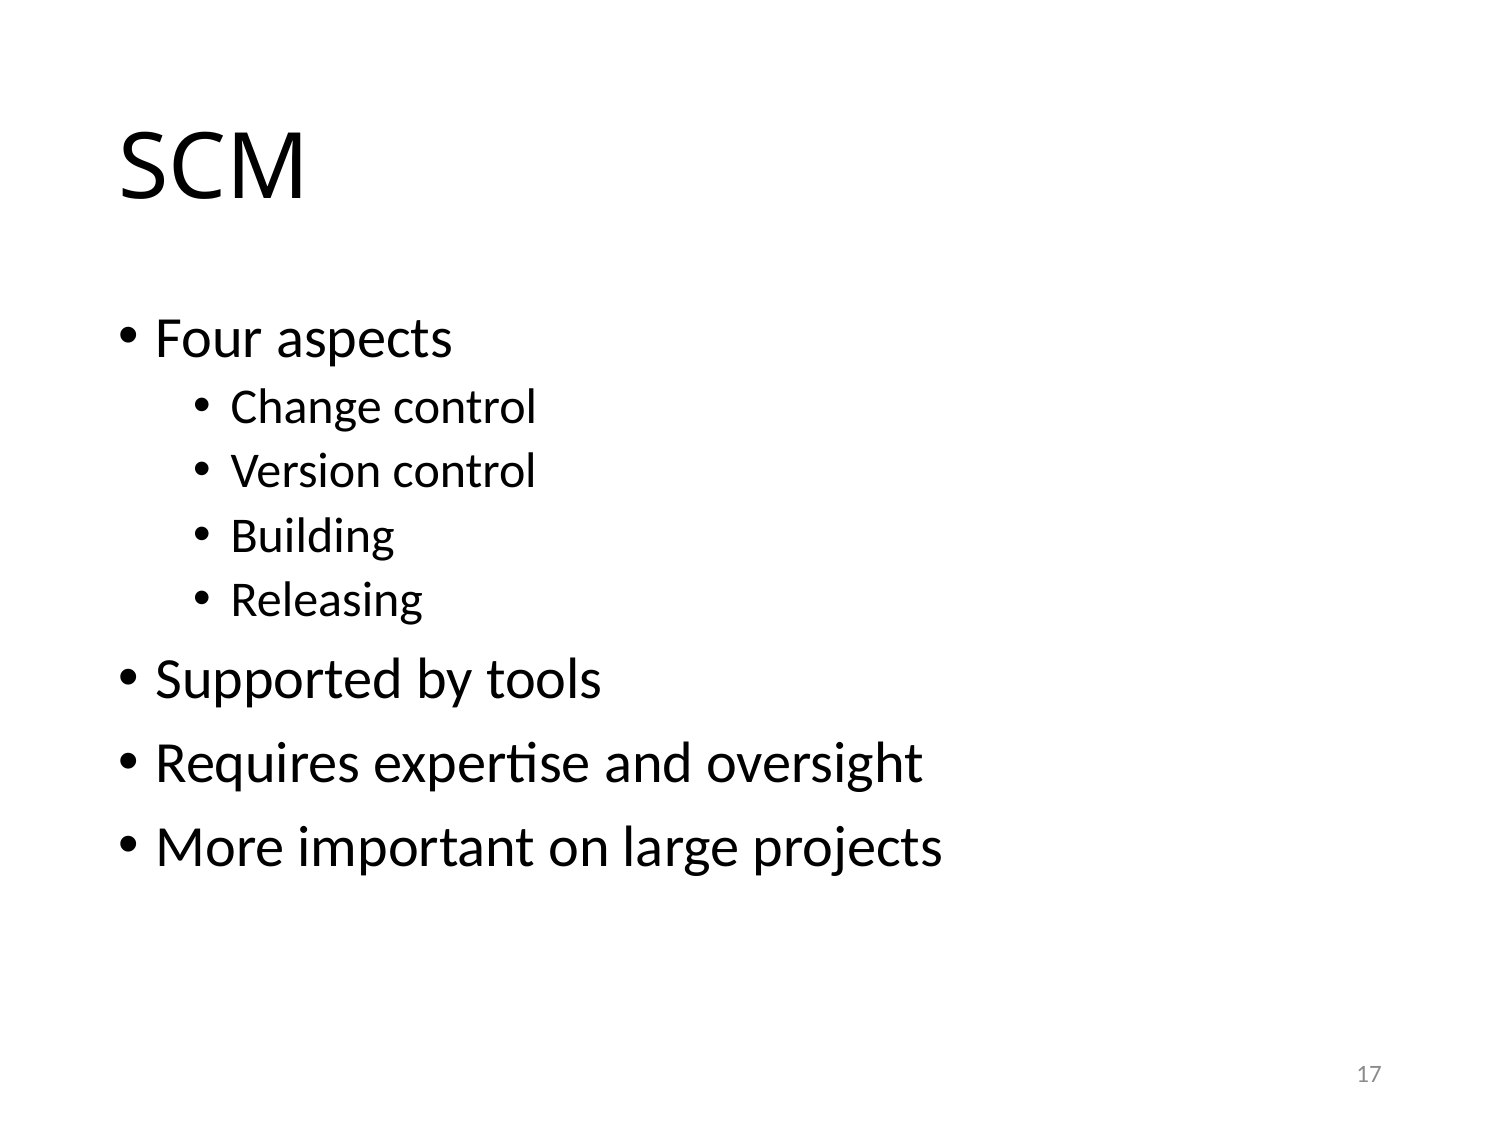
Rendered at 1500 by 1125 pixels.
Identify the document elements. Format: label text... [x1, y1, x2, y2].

title SCM [103, 59, 1397, 278]
list Four aspects Change control Version control Building Releasing Supported by tools Requires expertise and oversight More important on large projects [103, 299, 1397, 1014]
slide_number 17 [1059, 1042, 1397, 1103]
